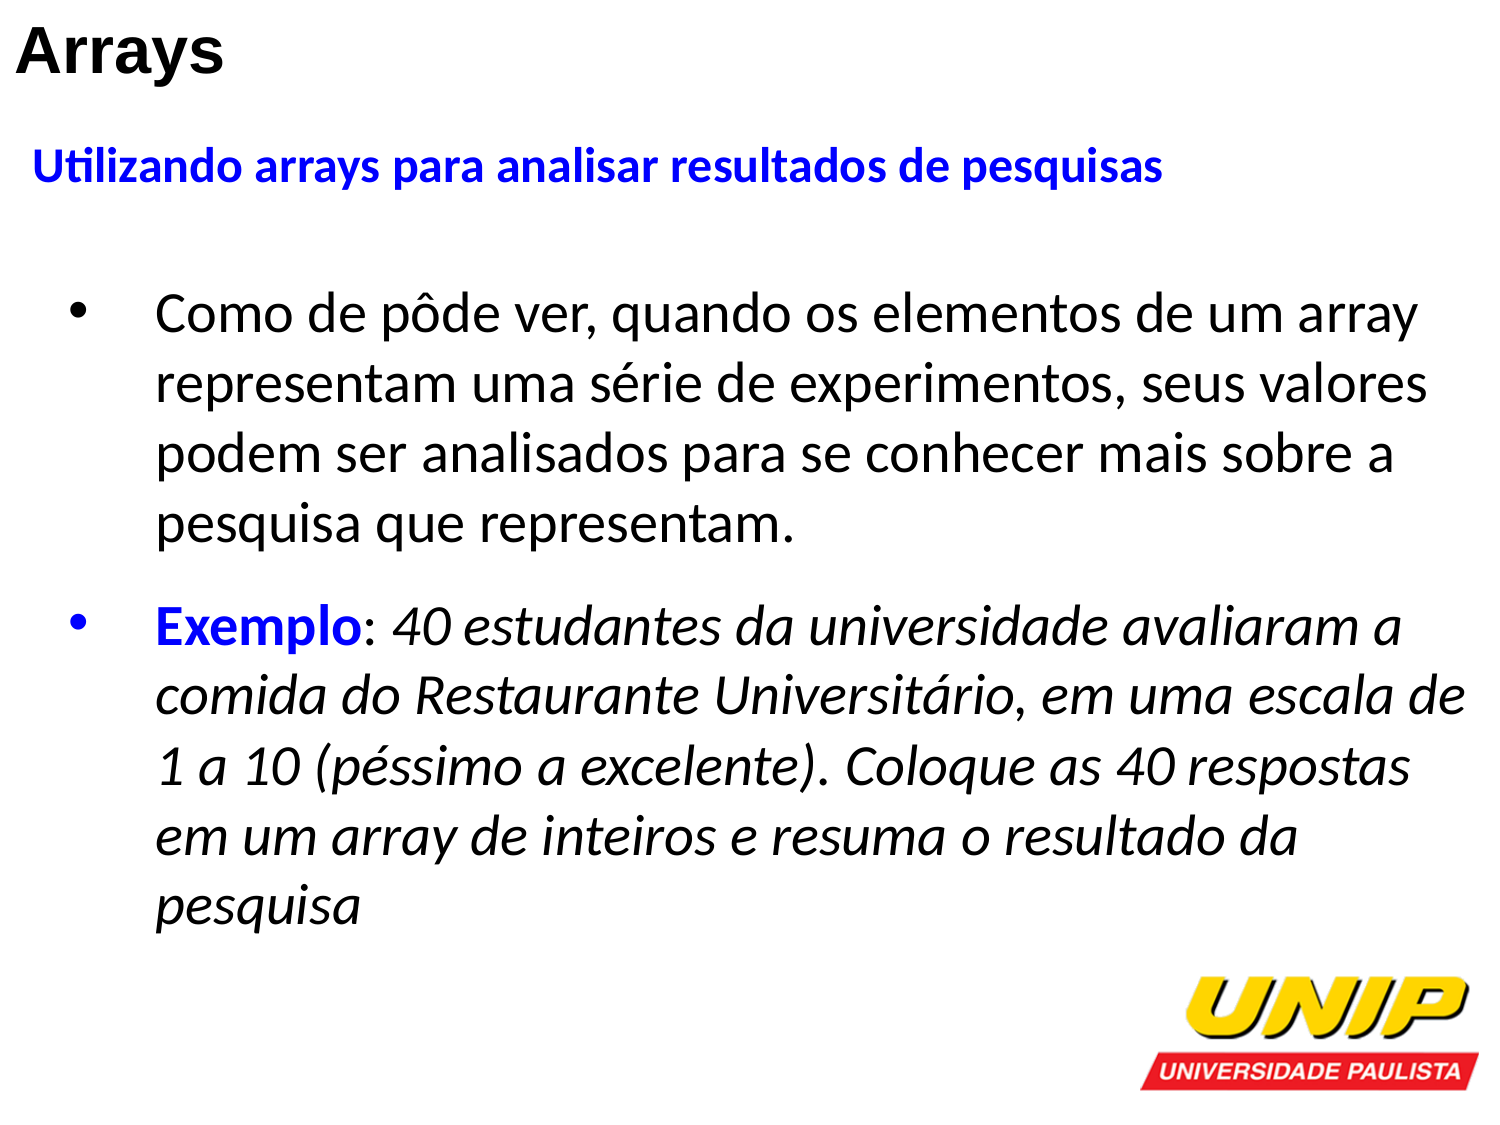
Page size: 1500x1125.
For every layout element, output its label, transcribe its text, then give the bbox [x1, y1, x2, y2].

text_box Utilizando arrays para analisar resultados de pesquisas [17, 125, 1388, 201]
picture [1139, 1083, 1480, 1096]
list Como de pôde ver, quando os elementos de um array representam uma série de experimentos, seus valores podem ser analisados para se conhecer mais sobre a pesquisa que representam. Exemplo: 40 estudantes da universidade avaliaram a comida do Restaurante Universitário, em uma escala de 1 a 10 (péssimo a excelente). Coloque as 40 respostas em um array de inteiros e resuma o resultado da pesquisa [53, 267, 1500, 1083]
text_box Arrays [0, 0, 1500, 95]
